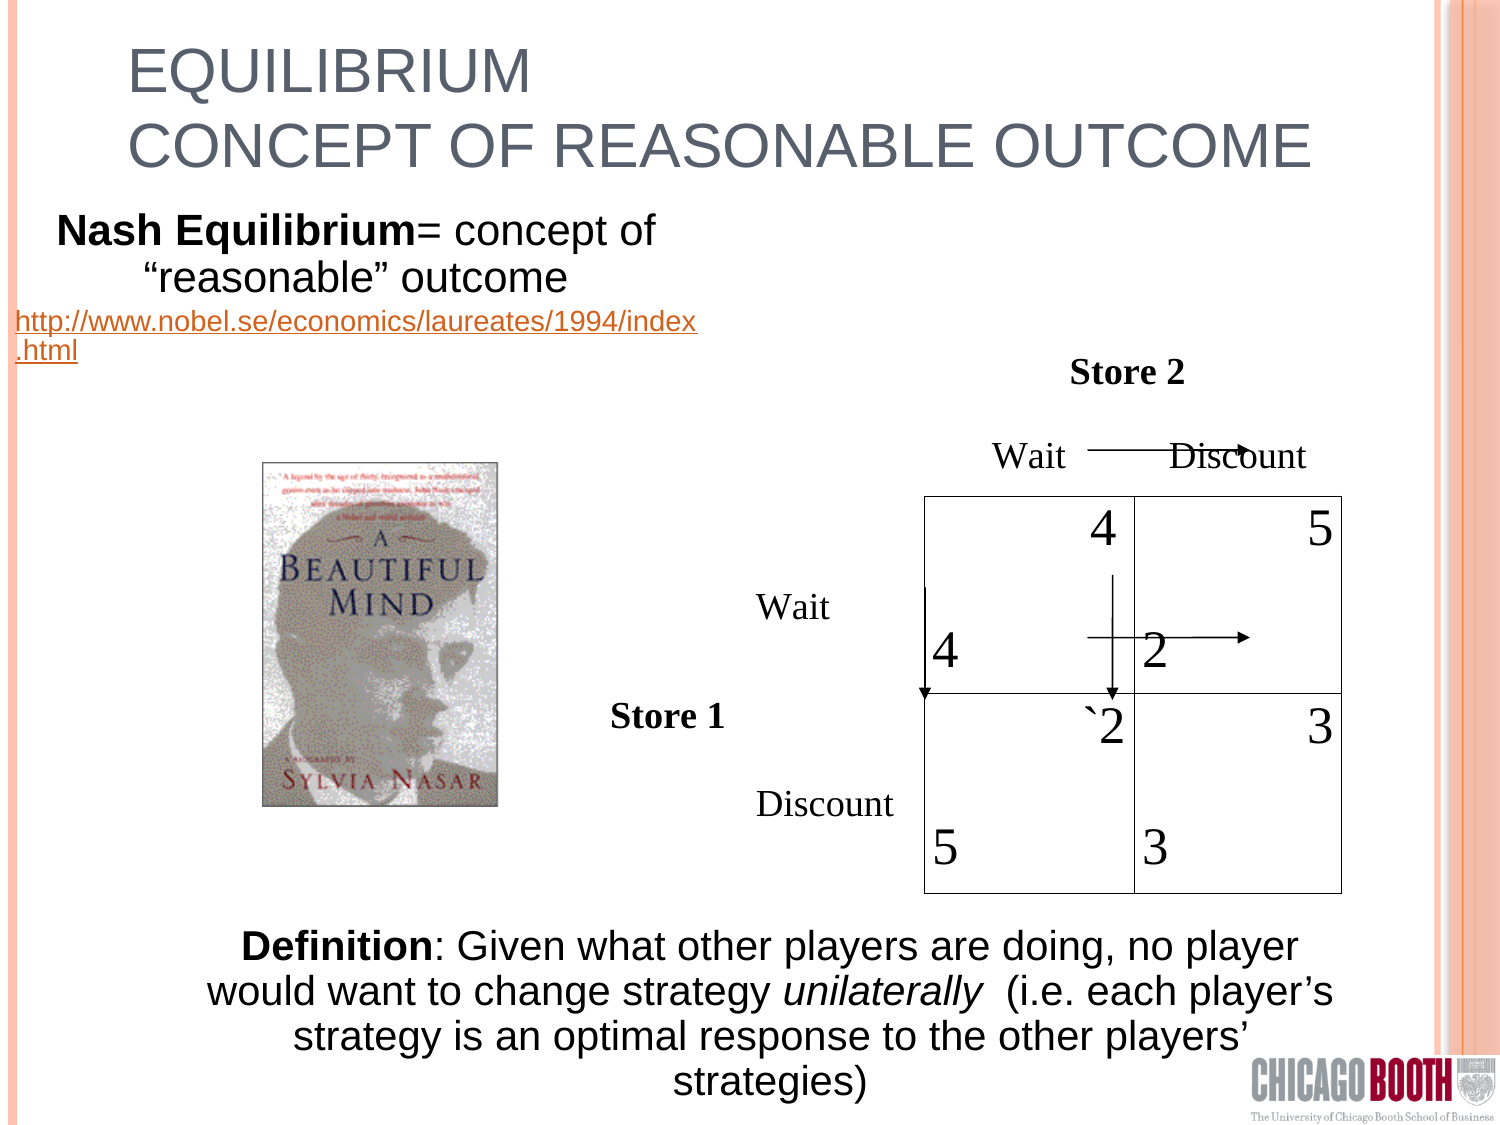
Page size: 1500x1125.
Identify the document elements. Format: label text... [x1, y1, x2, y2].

text_box Nash Equilibrium= concept of “reasonable” outcome http://www.nobel.se/economics/laureates/1994/index.html [0, 199, 713, 392]
title Equilibrium Concept of Reasonable Outcome [112, 0, 1388, 188]
text_box Definition: Given what other players are doing, no player would want to change strategy unilaterally (i.e. each player’s strategy is an optimal response to the other players’ strategies) [183, 916, 1358, 1112]
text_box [561, 349, 1463, 982]
picture [261, 461, 519, 807]
picture [1246, 1055, 1500, 1125]
